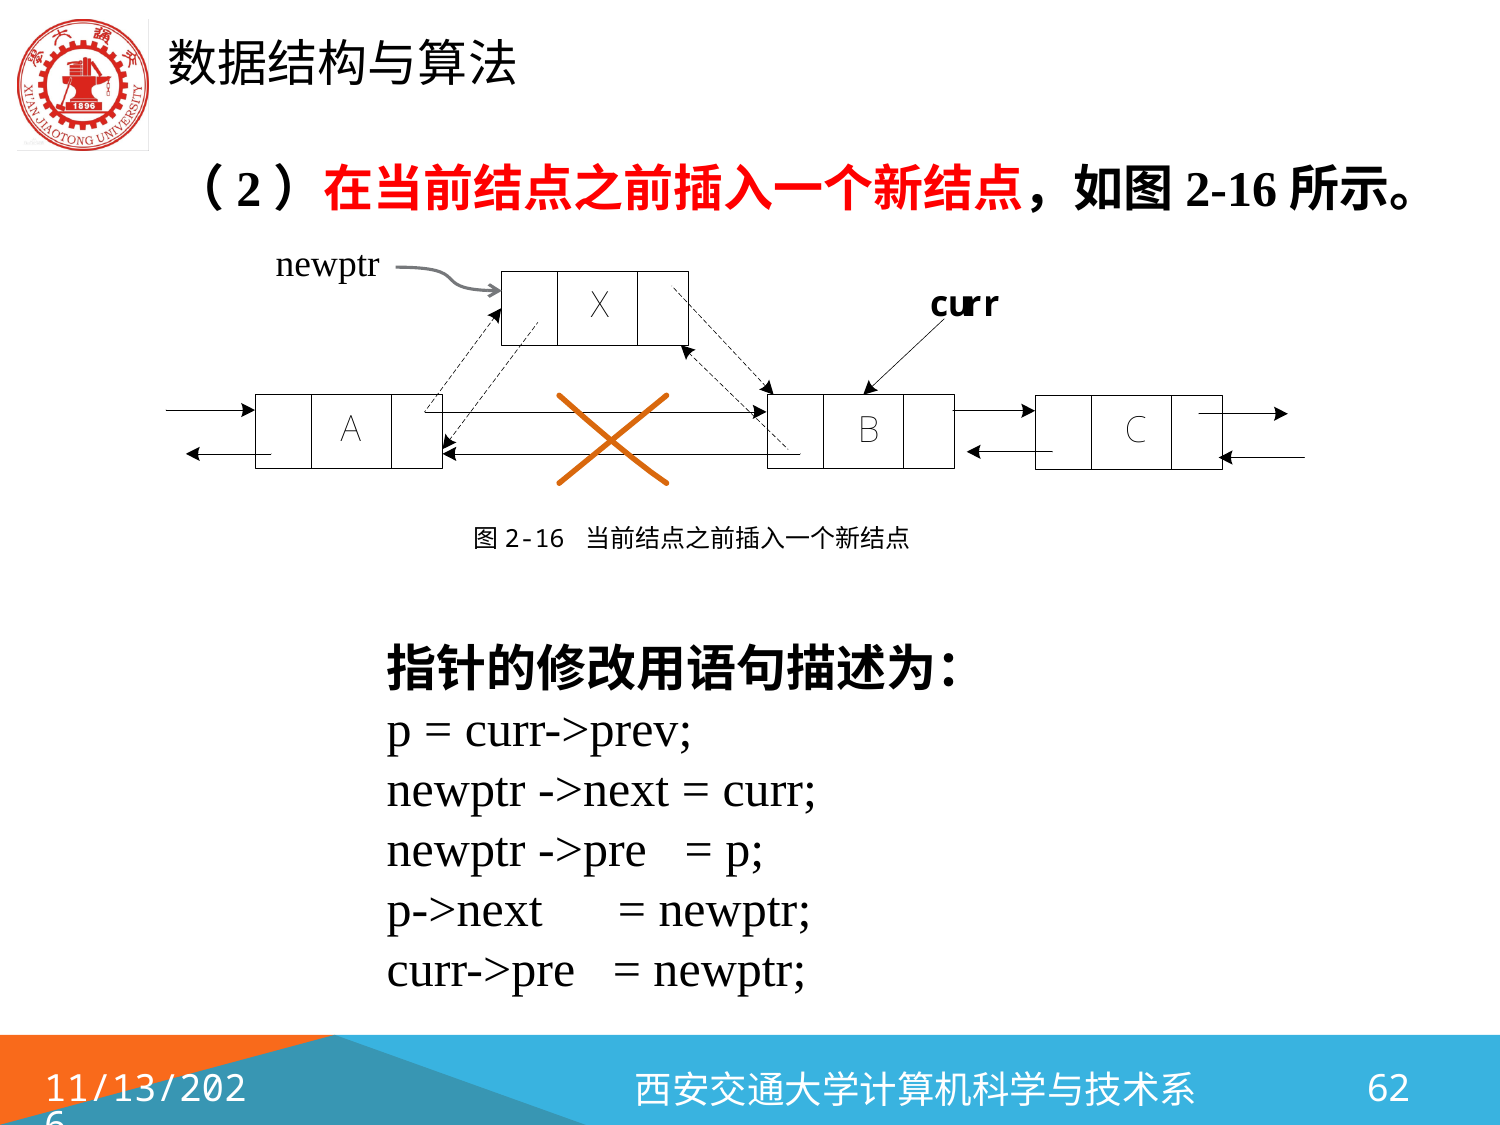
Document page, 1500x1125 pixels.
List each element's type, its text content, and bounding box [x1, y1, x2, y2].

picture [17, 19, 149, 151]
text_box newptr [260, 231, 395, 265]
text_box 指针的修改用语句描述为： p = curr->prev; newptr ->next = curr; newptr ->pre = p; p->next = newptr; curr->pre = newptr; [371, 629, 1122, 1004]
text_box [147, 266, 1324, 562]
list （2）在当前结点之前插入一个新结点，如图2-16所示。 [159, 137, 1471, 244]
